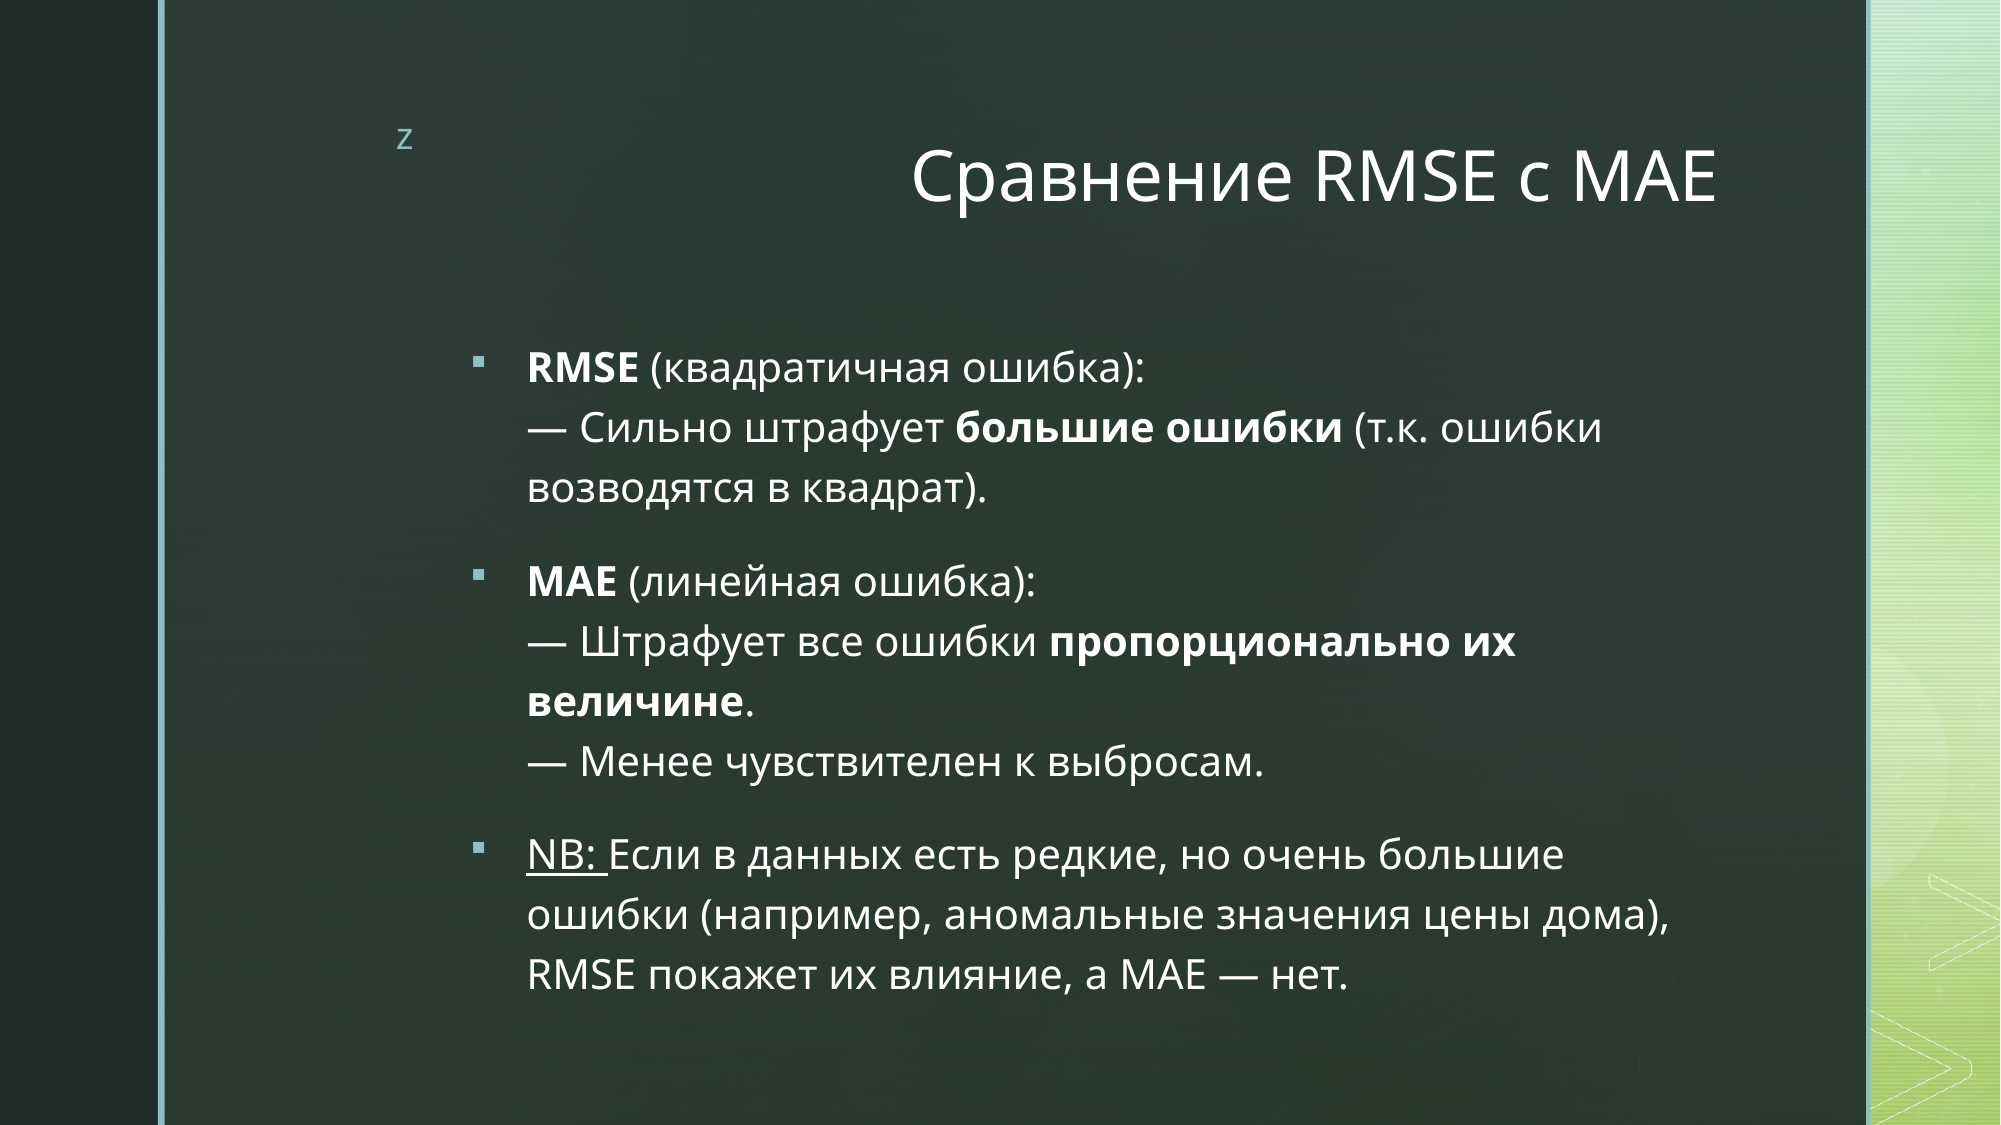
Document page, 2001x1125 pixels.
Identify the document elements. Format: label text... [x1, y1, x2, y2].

title Сравнение RMSE с MAE [428, 132, 1734, 310]
picture [1871, 0, 2001, 1125]
list RMSE (квадратичная ошибка): — Сильно штрафует большие ошибки (т.к. ошибки возводятся в квадрат). MAE (линейная ошибка): — Штрафует все ошибки пропорционально их величине. — Менее чувствителен к выбросам. NB: Если в данных есть редкие, но очень большие ошибки (например, аномальные значения цены дома), RMSE покажет их влияние, а MAE — нет. [454, 336, 1734, 993]
